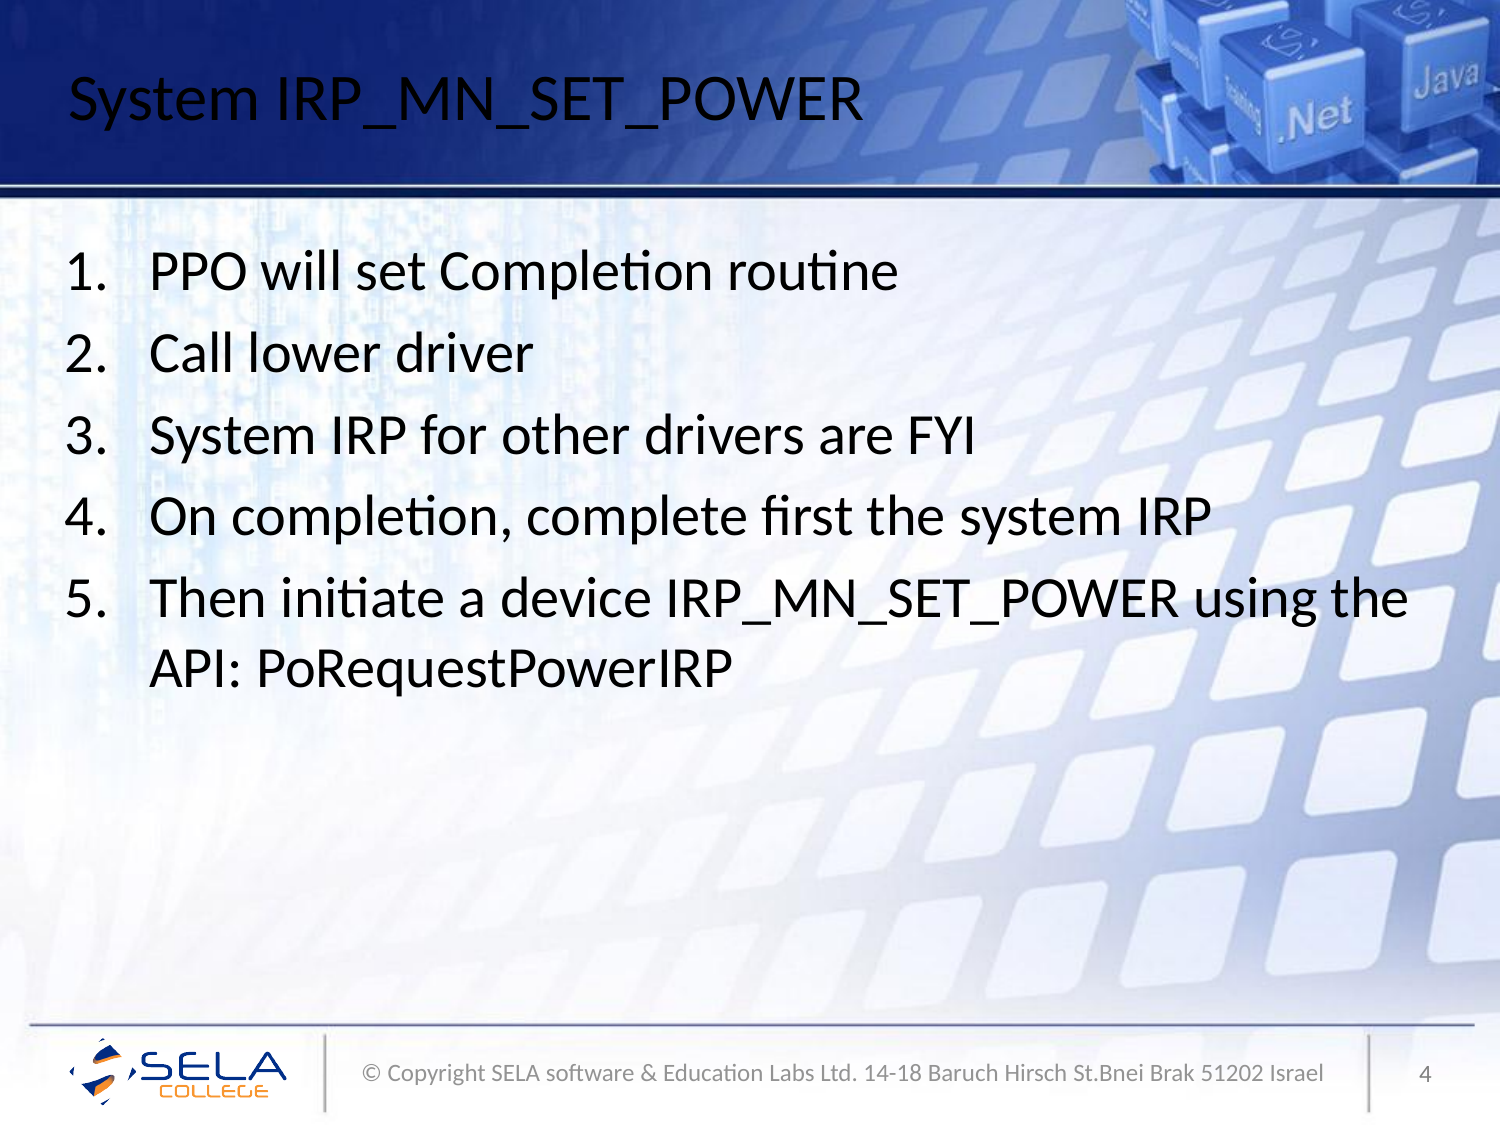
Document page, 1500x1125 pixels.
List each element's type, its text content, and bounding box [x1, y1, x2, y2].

slide_number 4 [1386, 1042, 1465, 1103]
list PPO will set Completion routine Call lower driver System IRP for other drivers are FYI On completion, complete first the system IRP Then initiate a device IRP_MN_SET_POWER using the API: PoRequestPowerIRP [50, 224, 1450, 988]
title System IRP_MN_SET_POWER [53, 0, 1138, 188]
picture [0, 0, 1500, 1125]
footer © Copyright SELA software & Education Labs Ltd. 14-18 Baruch Hirsch St.Bnei Brak 51202 Israel [337, 1048, 1350, 1103]
